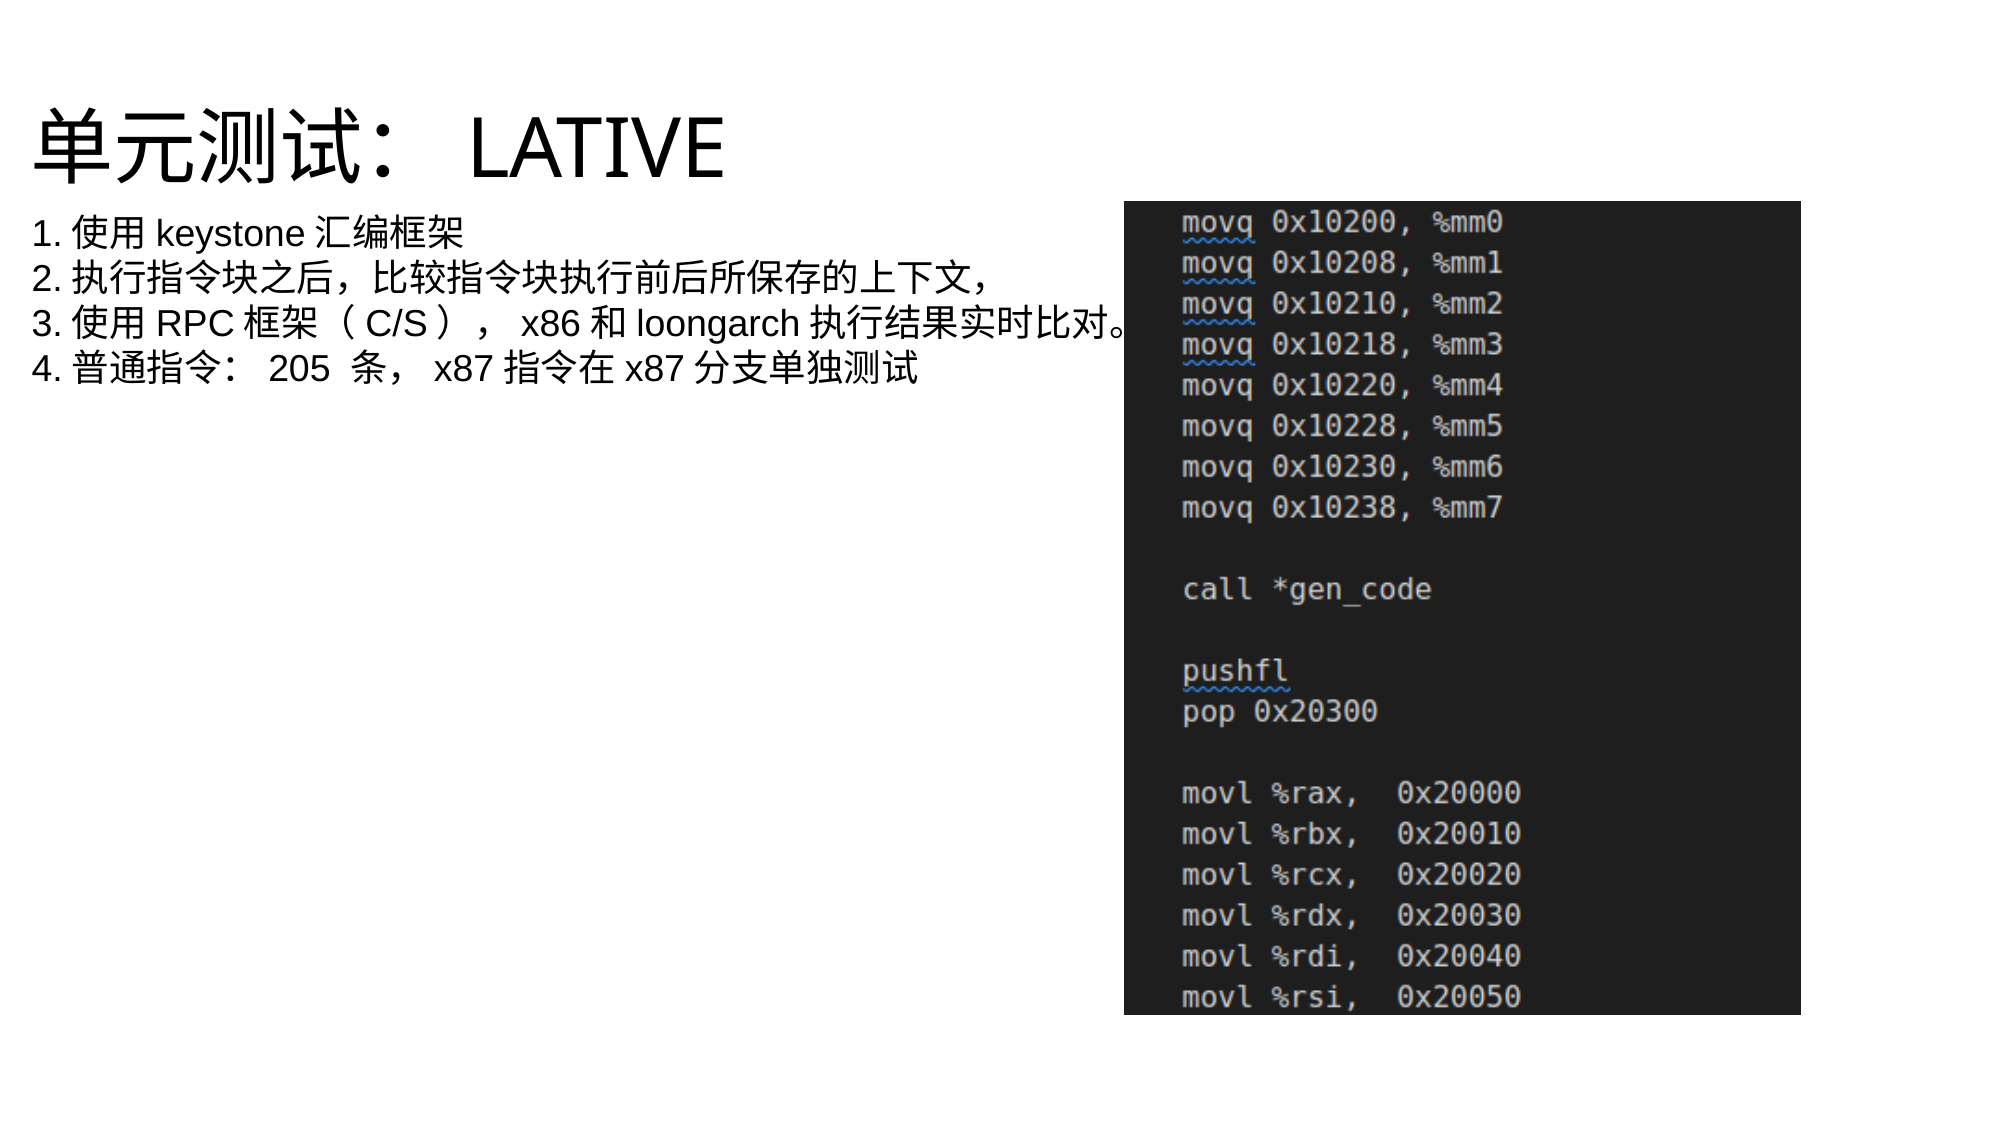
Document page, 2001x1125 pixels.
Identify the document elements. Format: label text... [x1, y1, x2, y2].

picture [1124, 201, 1801, 1015]
text_box 单元测试：LATIVE [0, 47, 758, 202]
text_box 1.使用keystone汇编框架 2.执行指令块之后，比较指令块执行前后所保存的上下文， 3.使用RPC框架（C/S），x86和loongarch执行结果实时比对。 4.普通指令：205 条，x87指令在x87分支单独测试 [16, 201, 1123, 442]
